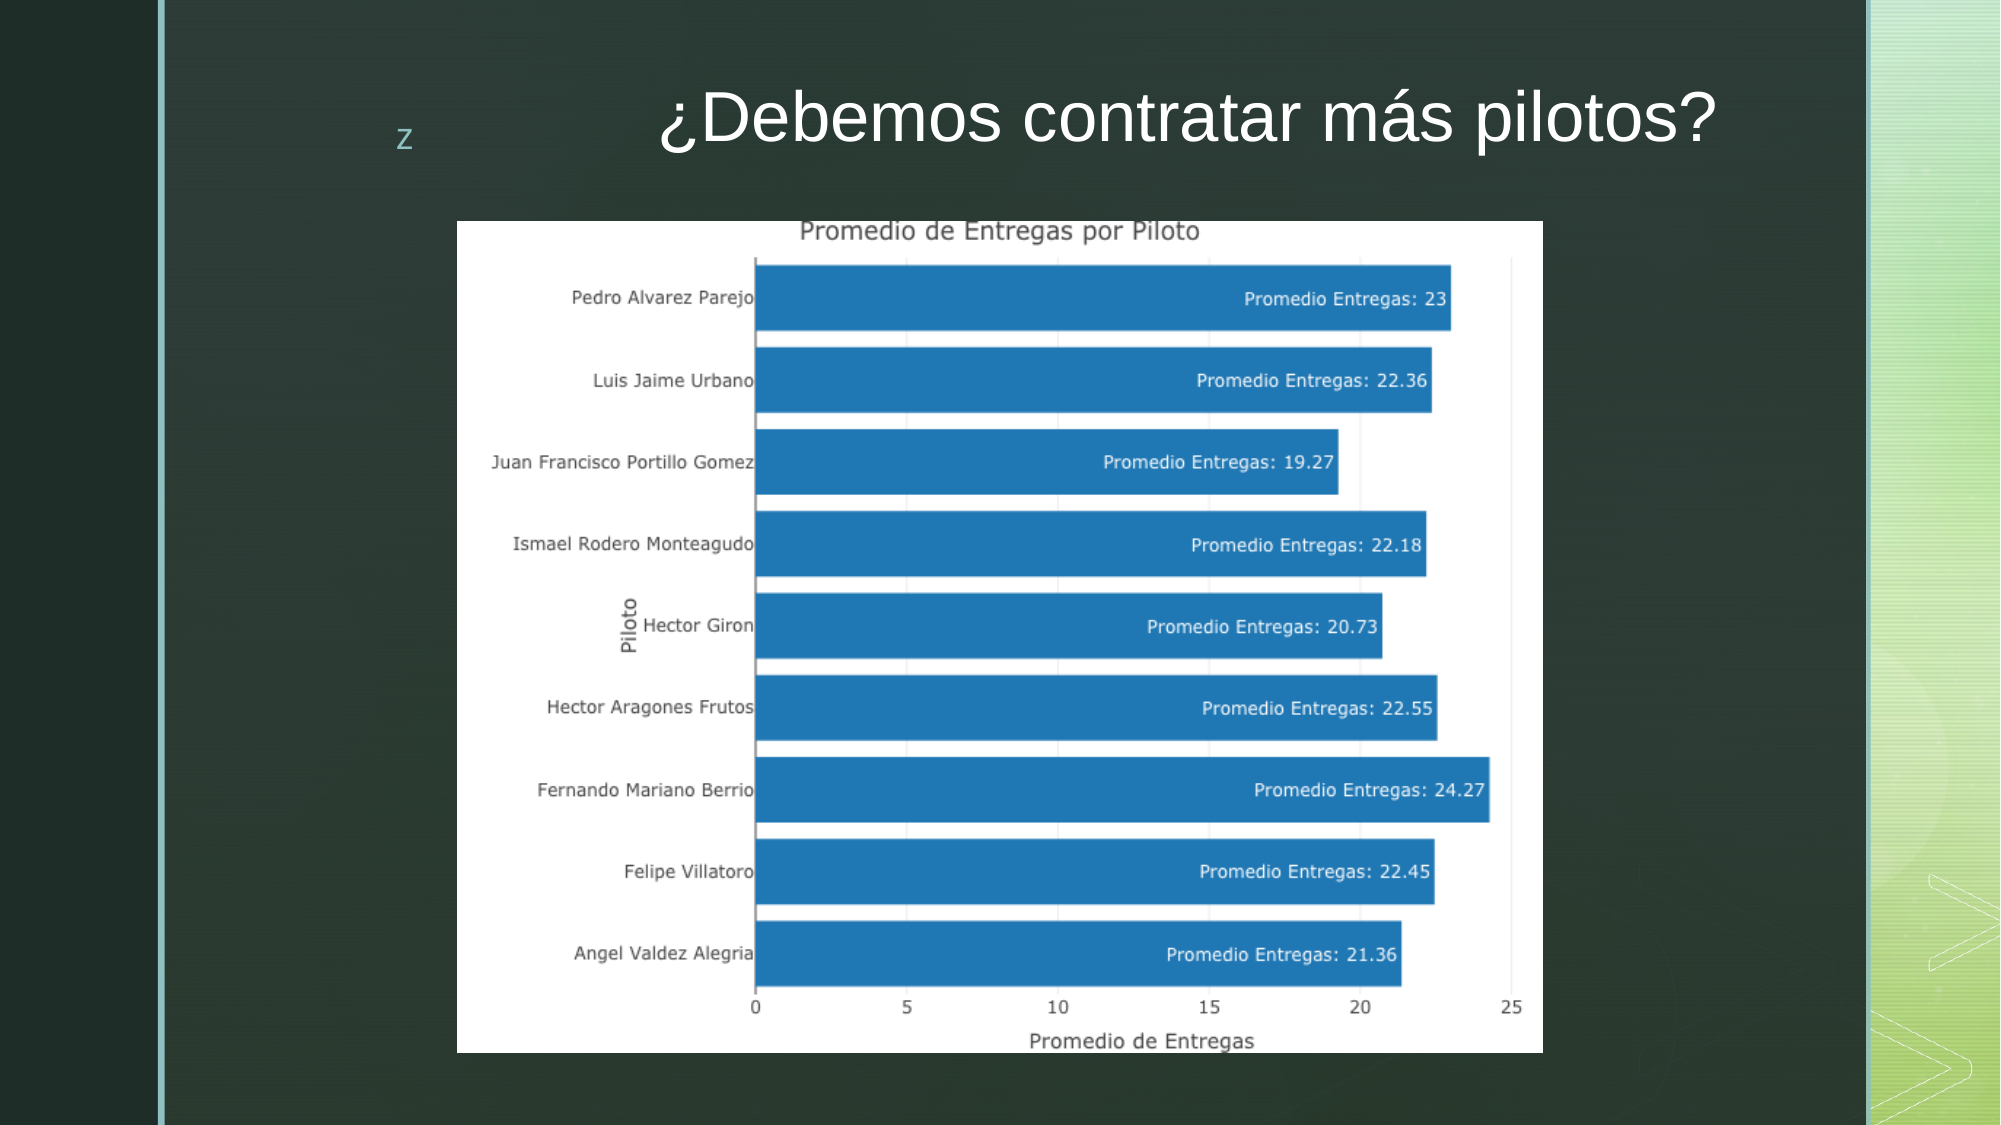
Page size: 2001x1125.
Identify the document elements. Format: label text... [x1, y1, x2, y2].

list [457, 221, 1543, 1053]
picture [1871, 0, 2001, 1125]
title ¿Debemos contratar más pilotos? [428, 72, 1734, 250]
